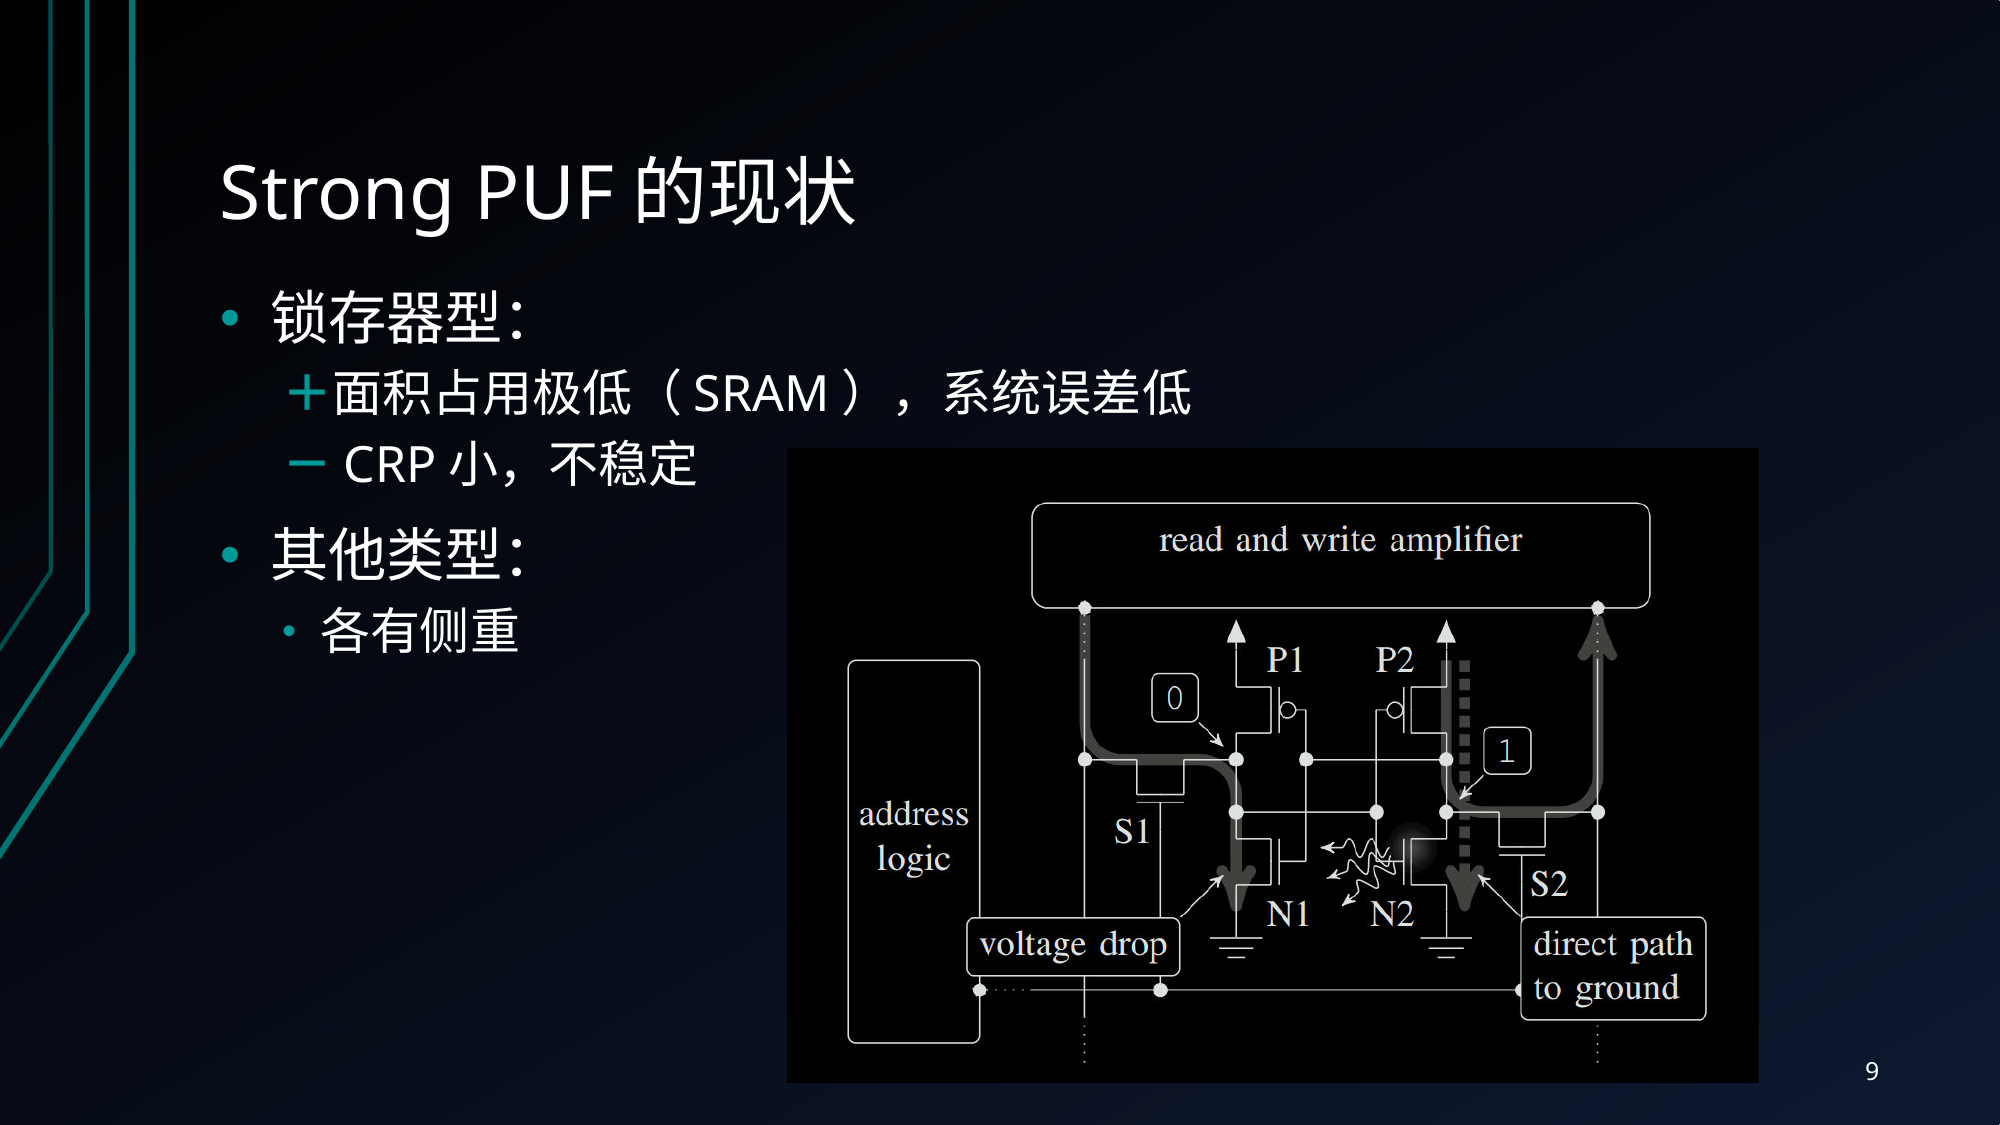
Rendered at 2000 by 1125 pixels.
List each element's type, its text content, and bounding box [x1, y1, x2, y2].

list 锁存器型： ＋面积占用极低（SRAM），系统误差低 －CRP小，不稳定 其他类型： 各有侧重 [199, 279, 1900, 1012]
slide_number 9 [1732, 1042, 1900, 1103]
picture [786, 447, 1759, 1083]
title Strong PUF的现状 [199, 45, 1900, 246]
